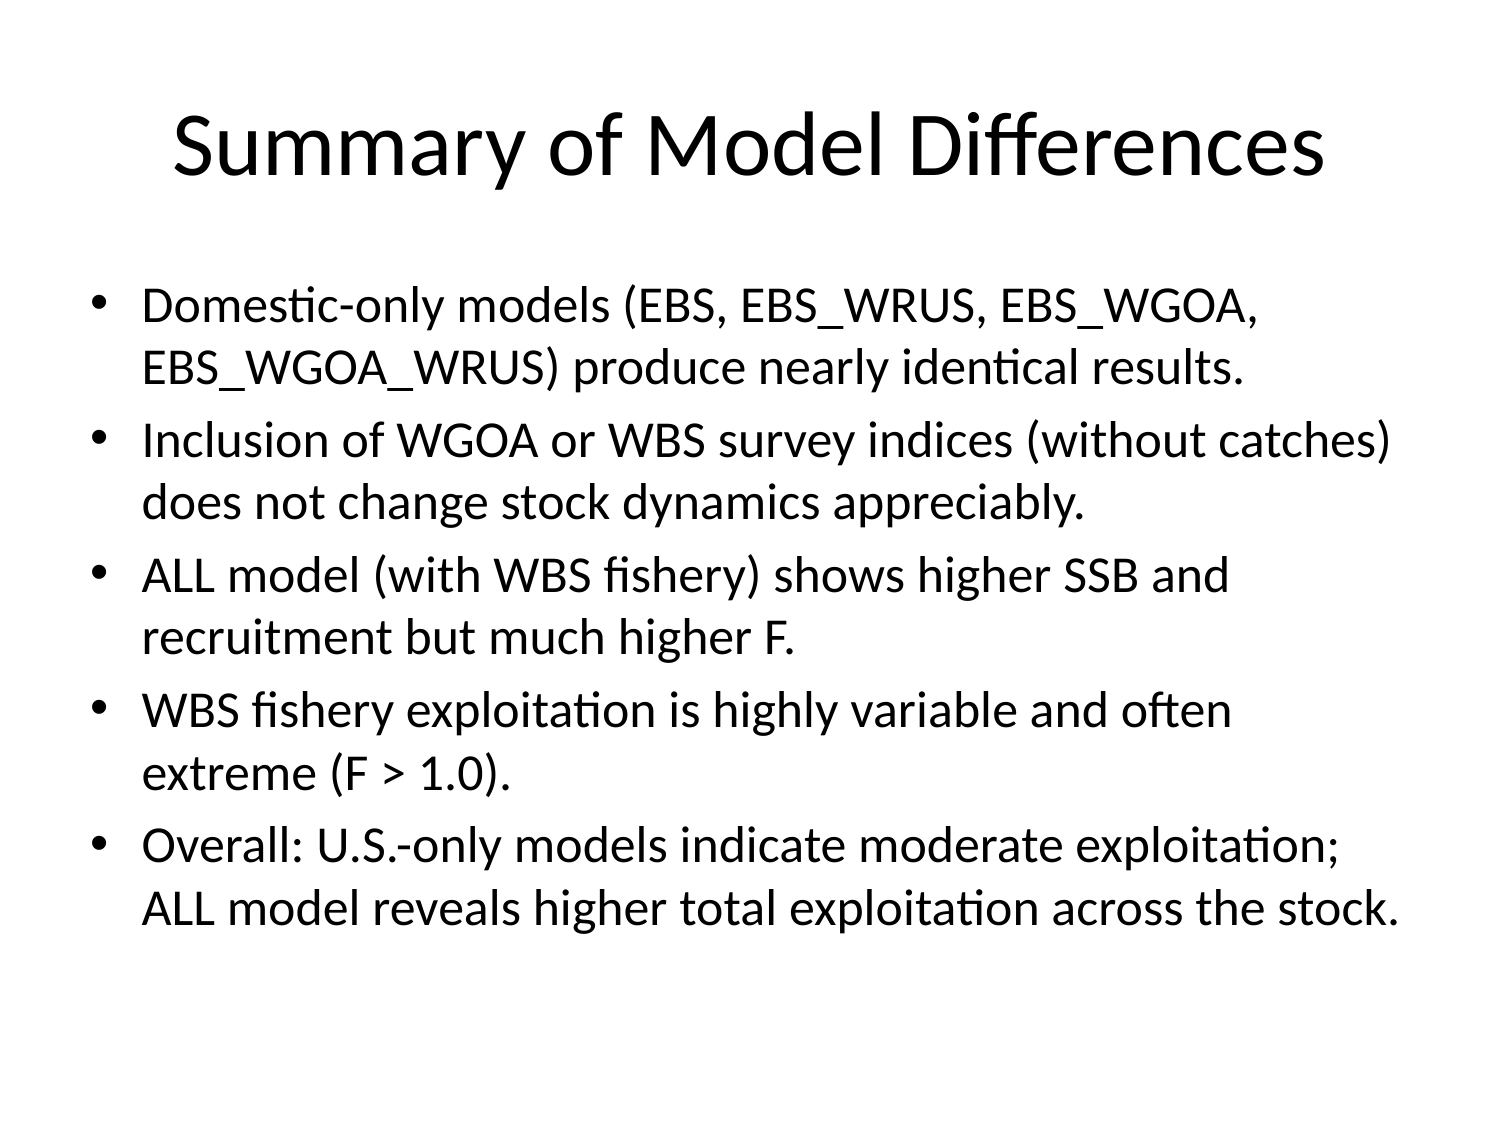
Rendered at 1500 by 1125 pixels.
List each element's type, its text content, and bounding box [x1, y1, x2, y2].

list Domestic-only models (EBS, EBS_WRUS, EBS_WGOA, EBS_WGOA_WRUS) produce nearly identical results. Inclusion of WGOA or WBS survey indices (without catches) does not change stock dynamics appreciably. ALL model (with WBS fishery) shows higher SSB and recruitment but much higher F. WBS fishery exploitation is highly variable and often extreme (F > 1.0). Overall: U.S.-only models indicate moderate exploitation; ALL model reveals higher total exploitation across the stock. [75, 262, 1425, 1005]
title Summary of Model Differences [75, 45, 1425, 233]
